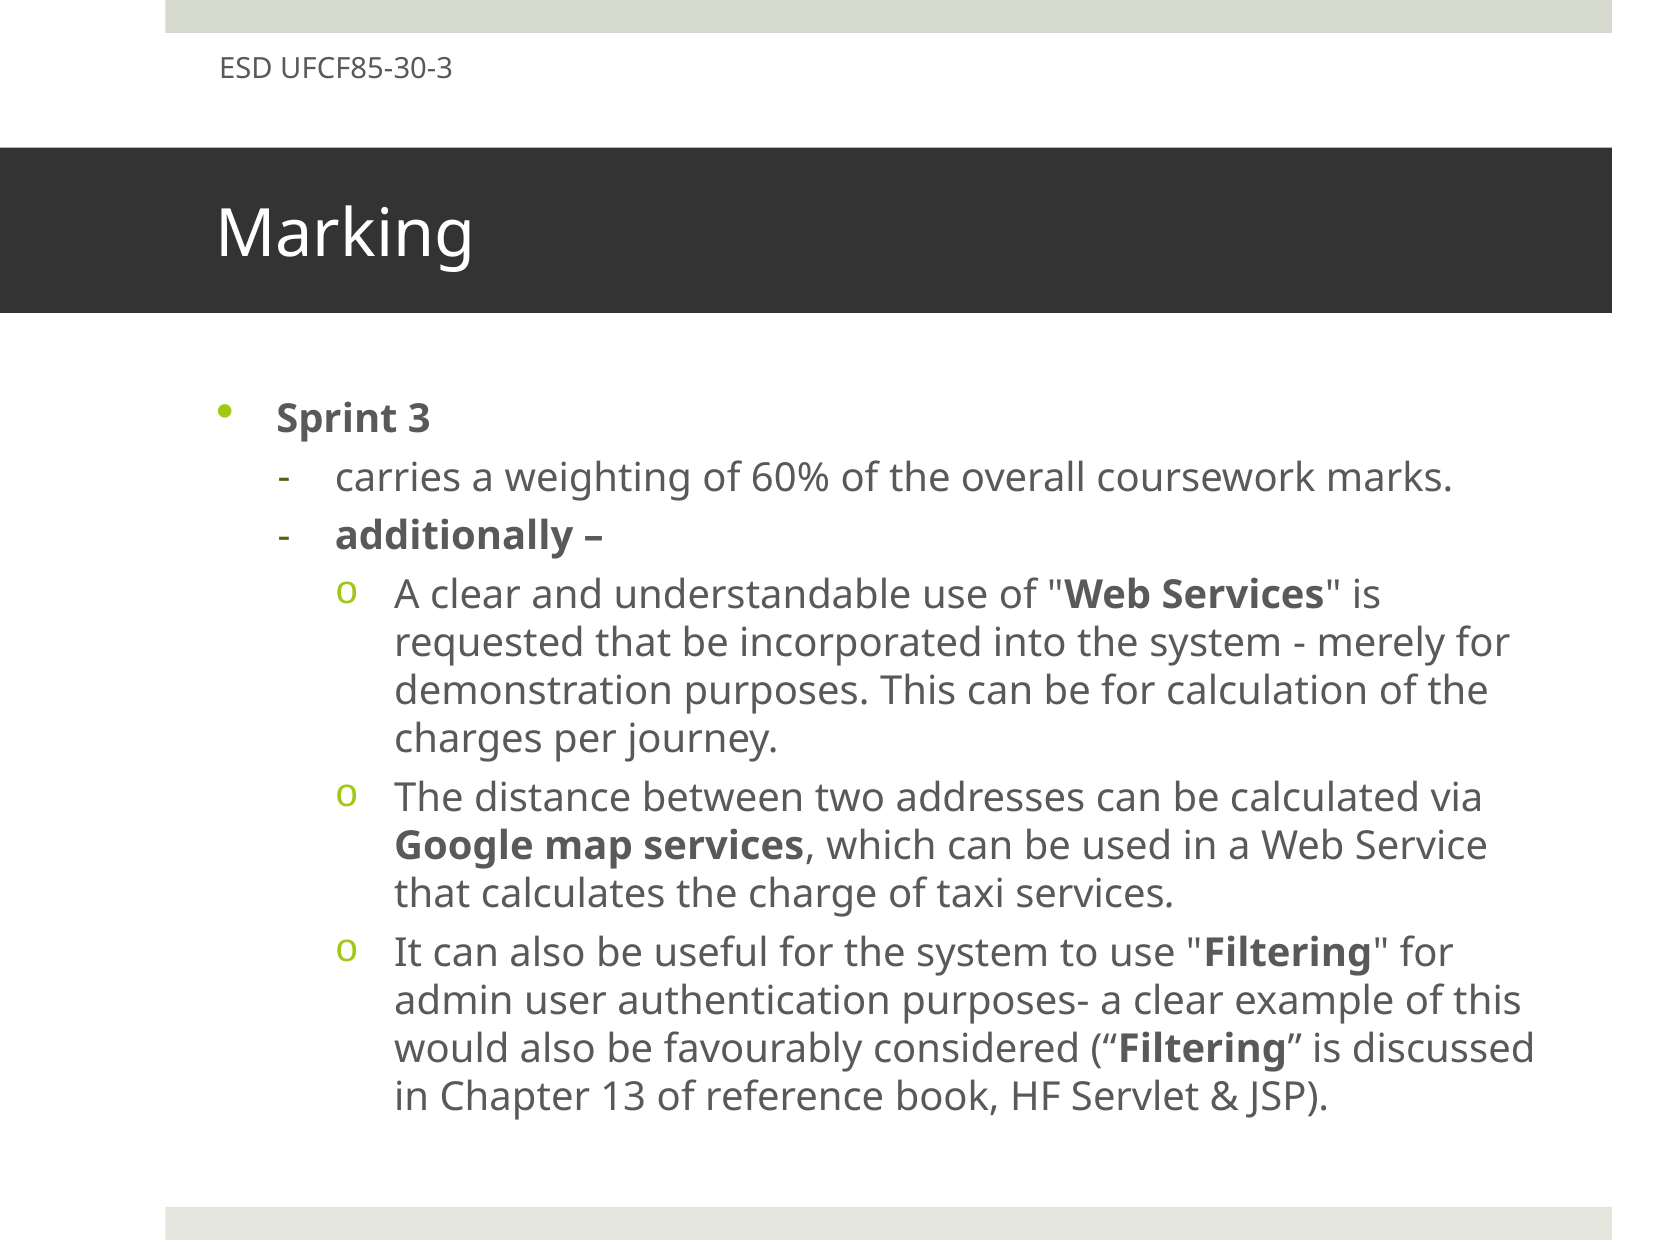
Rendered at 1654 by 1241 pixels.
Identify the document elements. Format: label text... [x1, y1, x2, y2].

list Sprint 3 carries a weighting of 60% of the overall coursework marks. additionally – A clear and understandable use of "Web Services" is requested that be incorporated into the system - merely for demonstration purposes. This can be for calculation of the charges per journey. The distance between two addresses can be calculated via Google map services, which can be used in a Web Service that calculates the charge of taxi services. It can also be useful for the system to use "Filtering" for admin user authentication purposes- a clear example of this would also be favourably considered (“Filtering” is discussed in Chapter 13 of reference book, HF Servlet & JSP). [201, 383, 1578, 1134]
title Marking [0, 147, 1612, 313]
footer ESD UFCF85-30-3 [202, 34, 727, 100]
